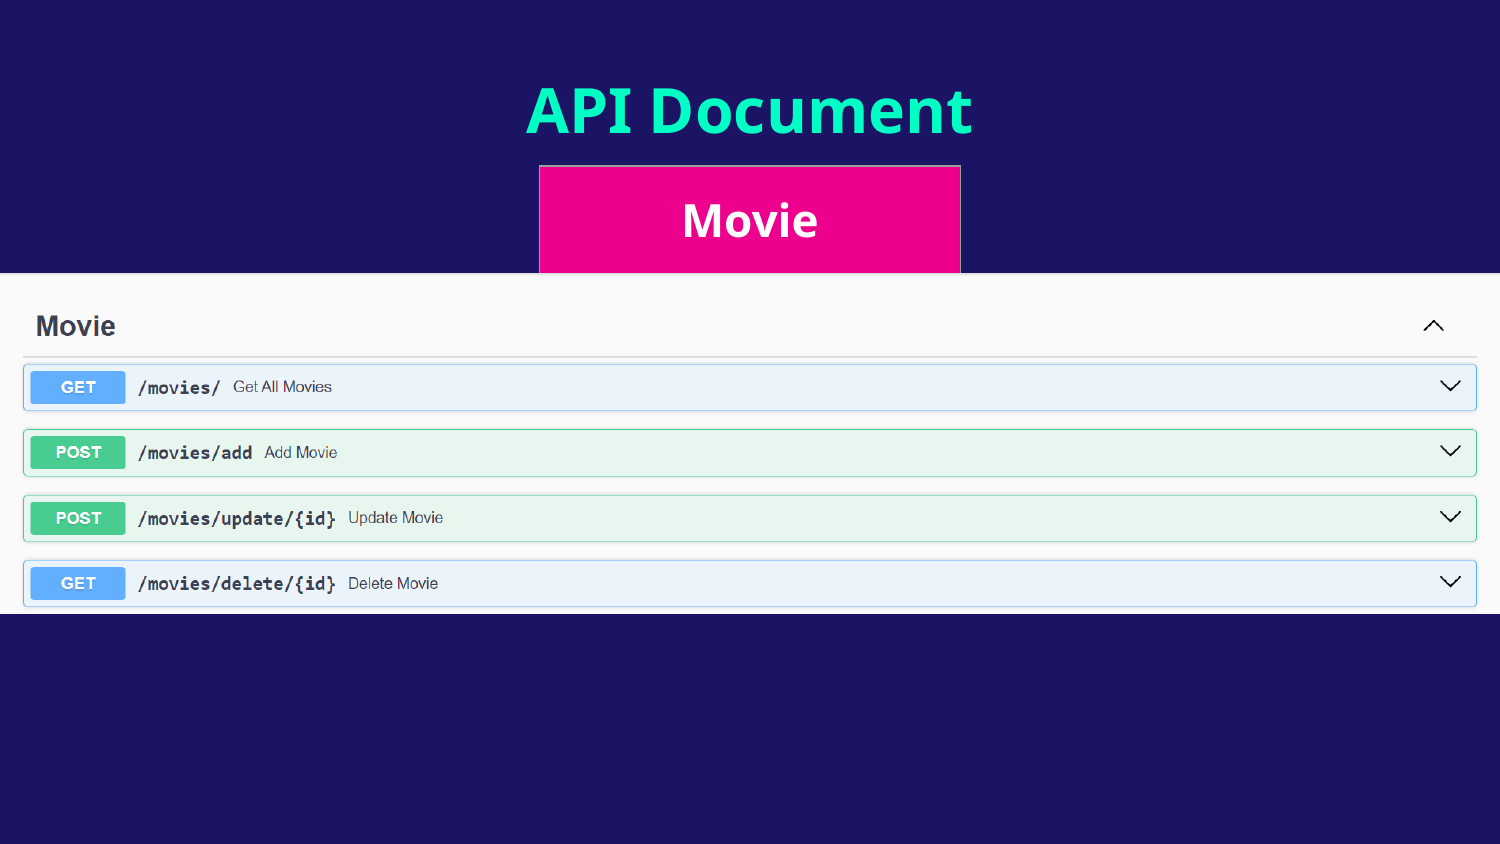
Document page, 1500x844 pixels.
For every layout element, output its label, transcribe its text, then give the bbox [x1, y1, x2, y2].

table_header Movie [540, 167, 960, 271]
picture [0, 273, 1500, 615]
title API Document [118, 56, 1382, 166]
